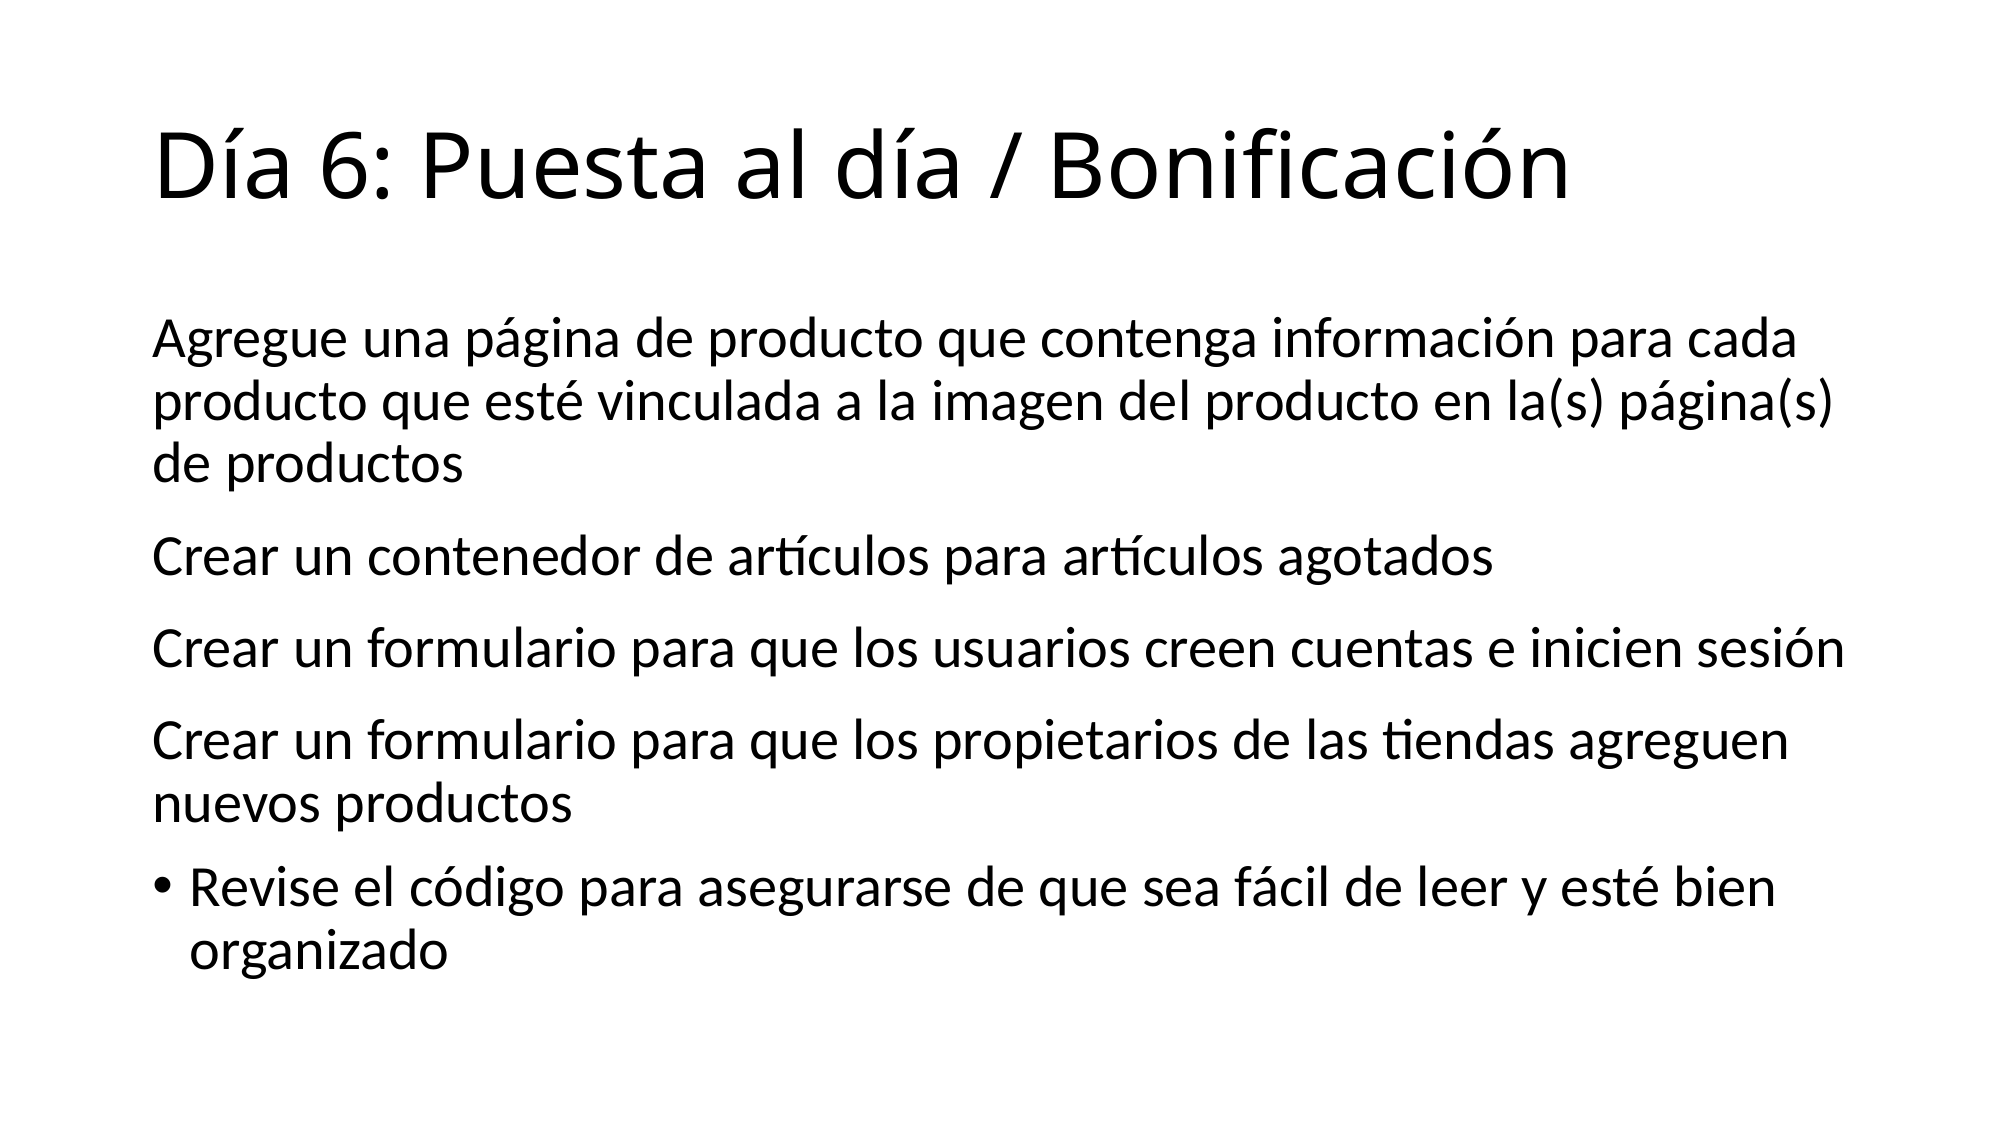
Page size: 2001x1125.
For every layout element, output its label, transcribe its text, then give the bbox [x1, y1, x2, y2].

title Día 6: Puesta al día / Bonificación [137, 59, 1863, 278]
list Agregue una página de producto que contenga información para cada producto que esté vinculada a la imagen del producto en la(s) página(s) de productos Crear un contenedor de artículos para artículos agotados Crear un formulario para que los usuarios creen cuentas e inicien sesión Crear un formulario para que los propietarios de las tiendas agreguen nuevos productos Revise el código para asegurarse de que sea fácil de leer y esté bien organizado [137, 299, 1863, 1014]
